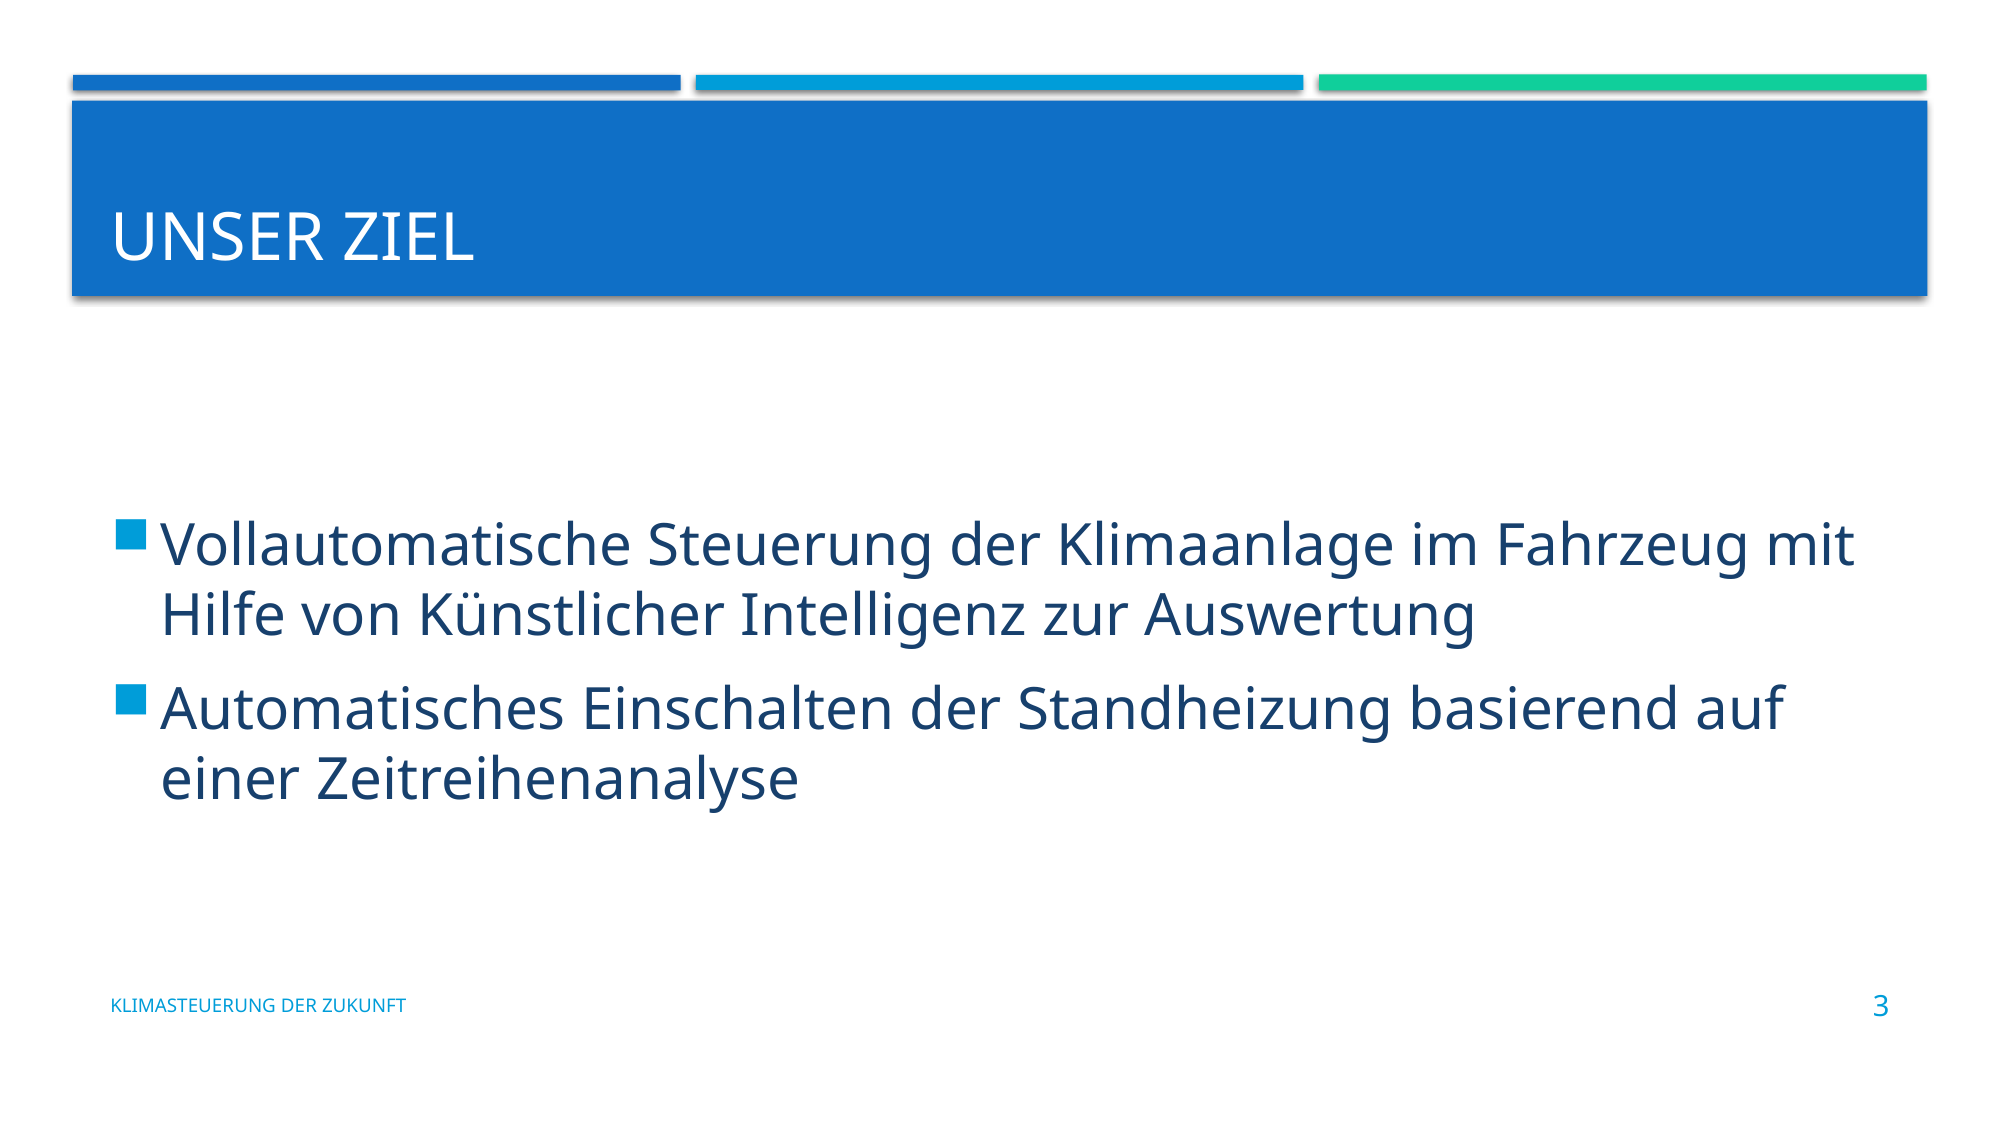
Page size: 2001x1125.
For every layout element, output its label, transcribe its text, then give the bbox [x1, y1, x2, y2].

footer Klimasteuerung der Zukunft [95, 976, 1230, 1037]
slide_number 3 [1732, 977, 1905, 1037]
title Unser Ziel [95, 115, 1905, 282]
list Vollautomatische Steuerung der Klimaanlage im Fahrzeug mit Hilfe von Künstlicher Intelligenz zur Auswertung Automatisches Einschalten der Standheizung basierend auf einer Zeitreihenanalyse [95, 357, 1905, 962]
